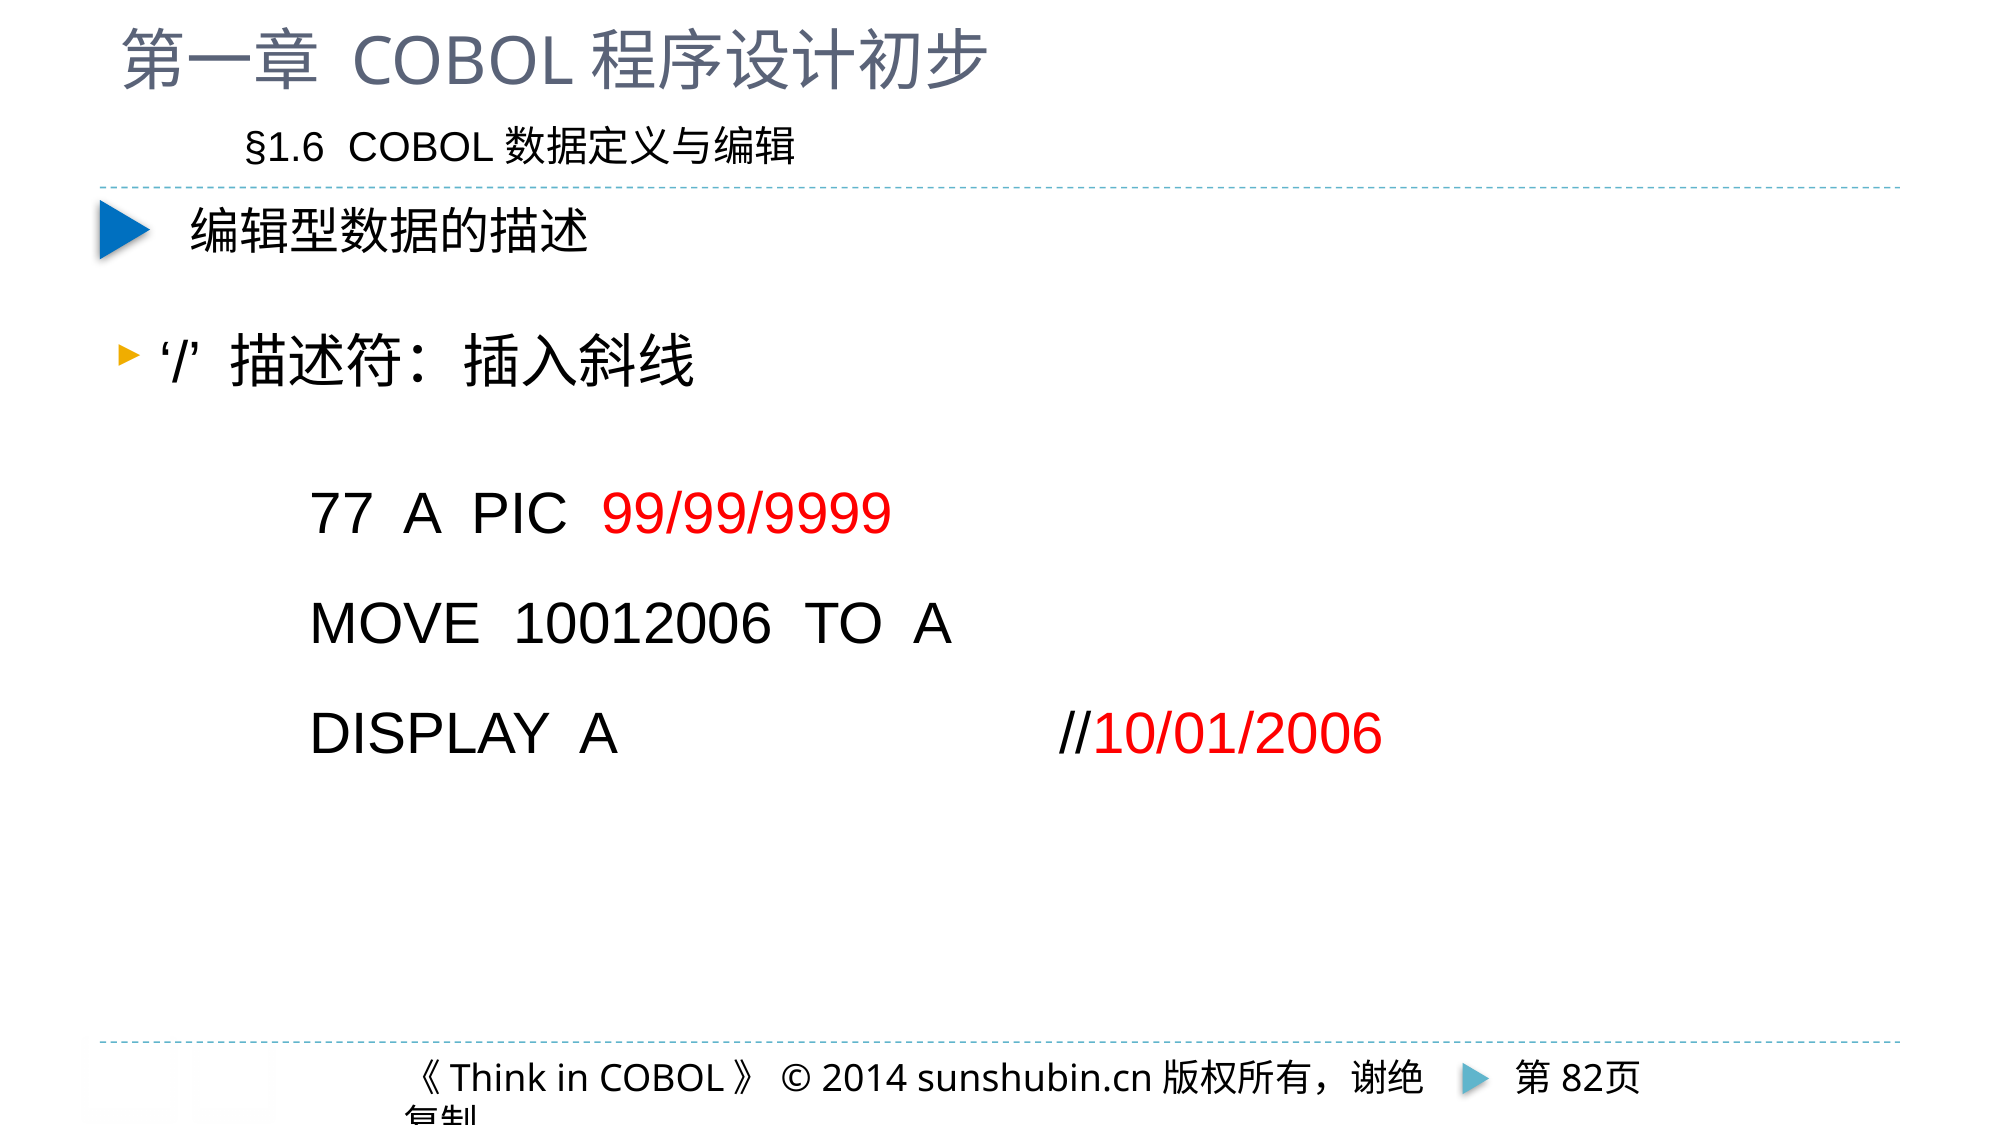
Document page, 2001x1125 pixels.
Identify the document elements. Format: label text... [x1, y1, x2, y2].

list 编辑型数据的描述 [175, 192, 1305, 268]
list ‘/’ 描述符：插入斜线 77 A PIC 99/99/9999 MOVE 10012006 TO A DISPLAY A //10/01/2006 [99, 287, 1900, 1025]
title 第一章 COBOL程序设计初步 [105, 10, 1305, 99]
list §1.6 COBOL数据定义与编辑 [217, 118, 1305, 182]
